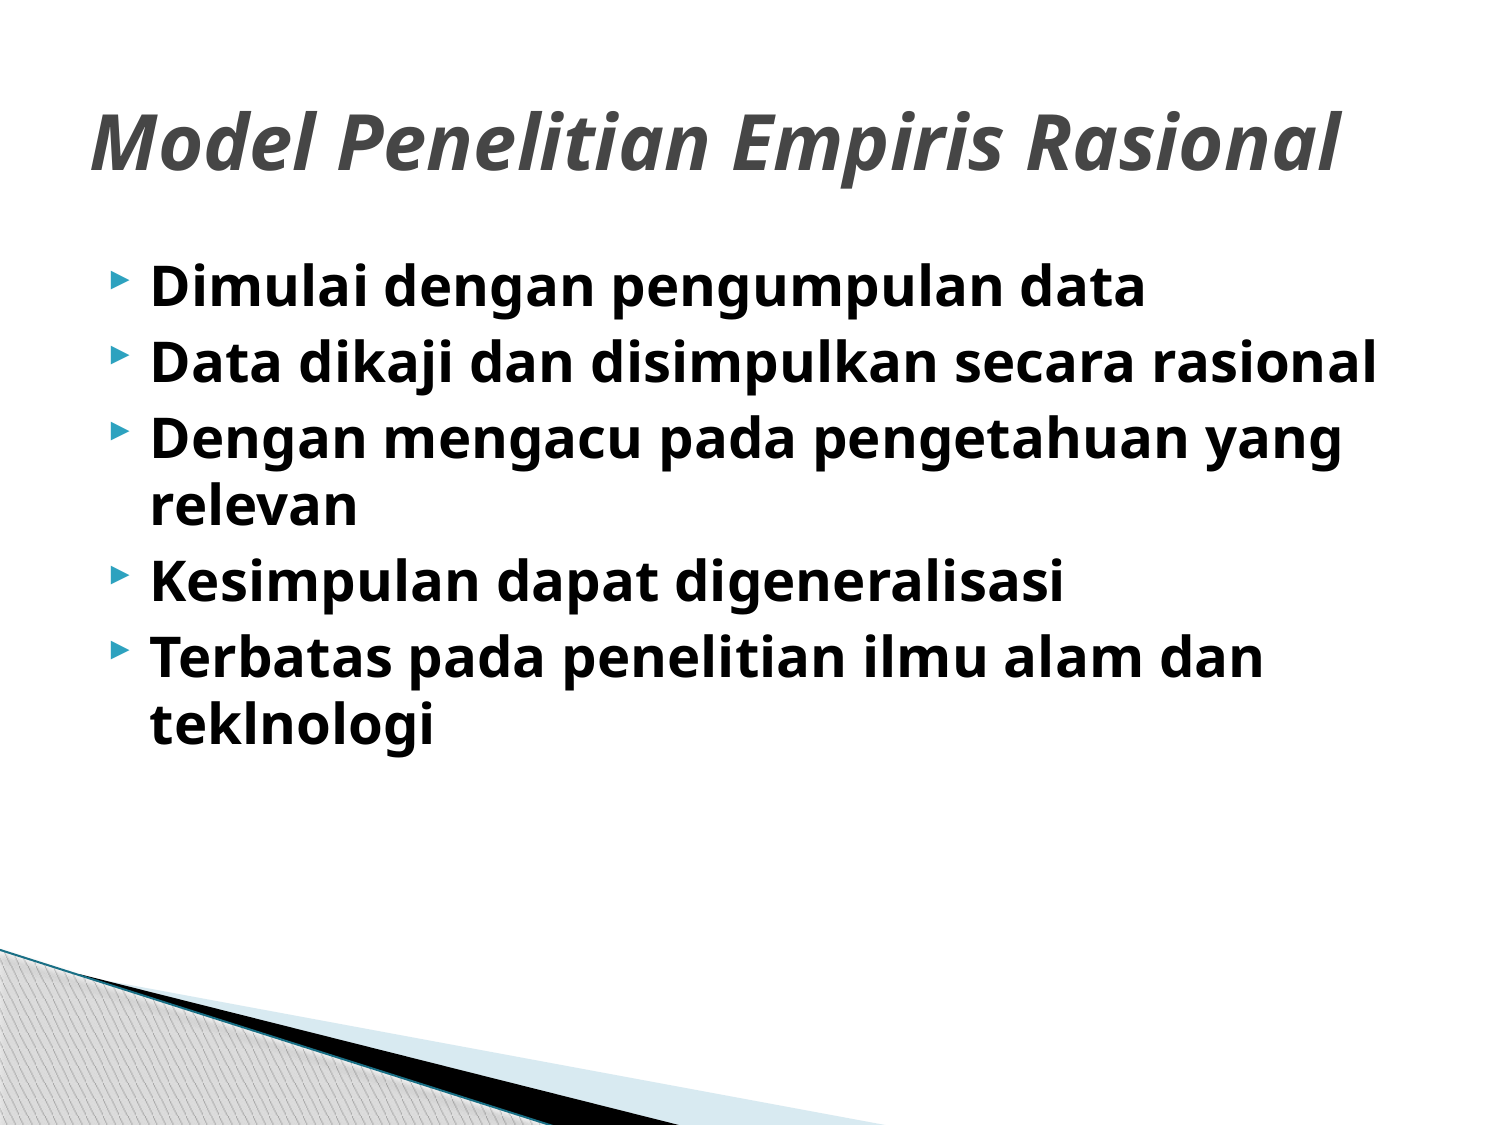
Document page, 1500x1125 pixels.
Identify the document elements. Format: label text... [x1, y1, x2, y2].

list Dimulai dengan pengumpulan data Data dikaji dan disimpulkan secara rasional Dengan mengacu pada pengetahuan yang relevan Kesimpulan dapat digeneralisasi Terbatas pada penelitian ilmu alam dan teklnologi [75, 243, 1425, 986]
title Model Penelitian Empiris Rasional [75, 45, 1425, 233]
